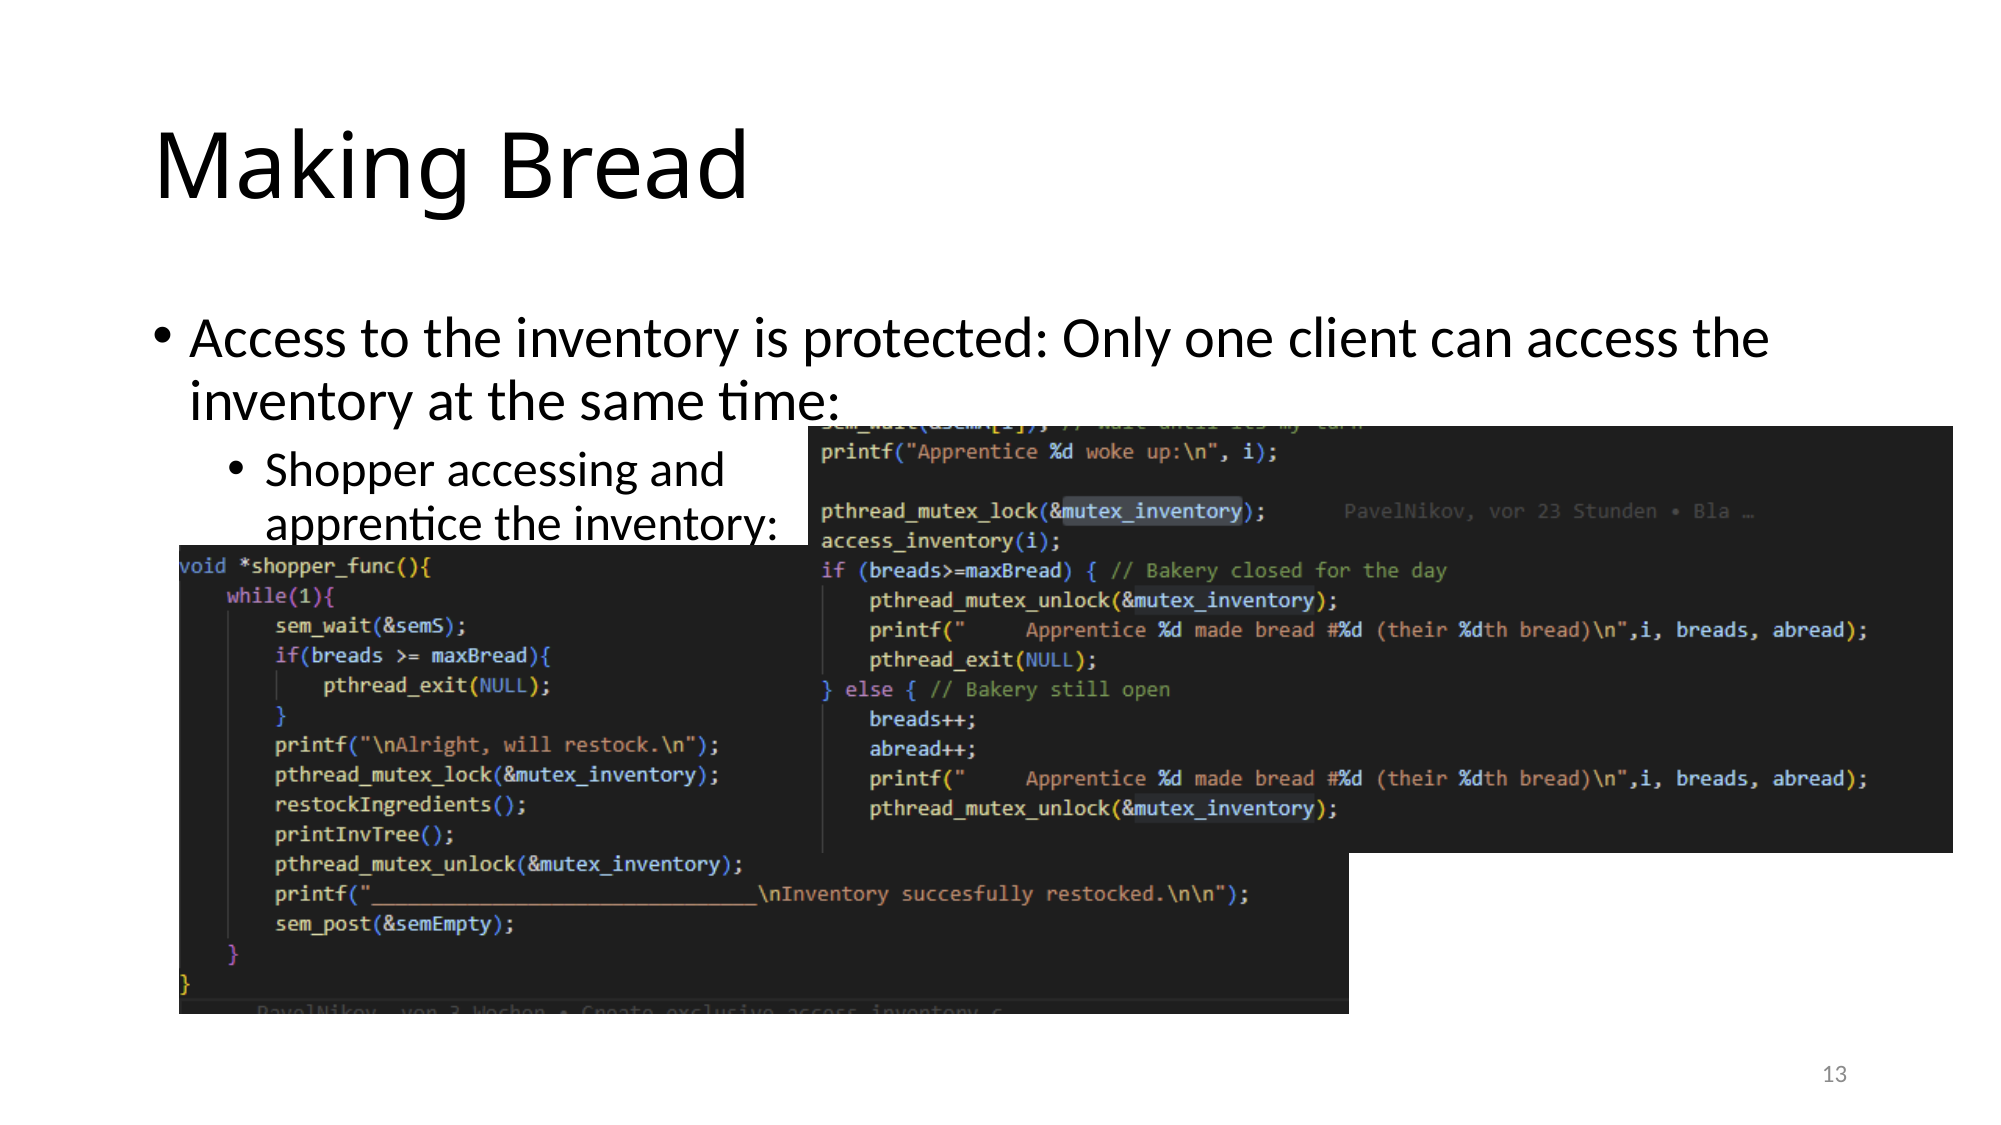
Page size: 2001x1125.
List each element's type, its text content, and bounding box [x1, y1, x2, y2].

title Making Bread [137, 59, 1863, 278]
picture [179, 426, 1953, 1014]
list Access to the inventory is protected: Only one client can access the inventory at the same time: Shopper accessing and apprentice the inventory: [137, 299, 1863, 1014]
slide_number 13 [1412, 1042, 1863, 1103]
